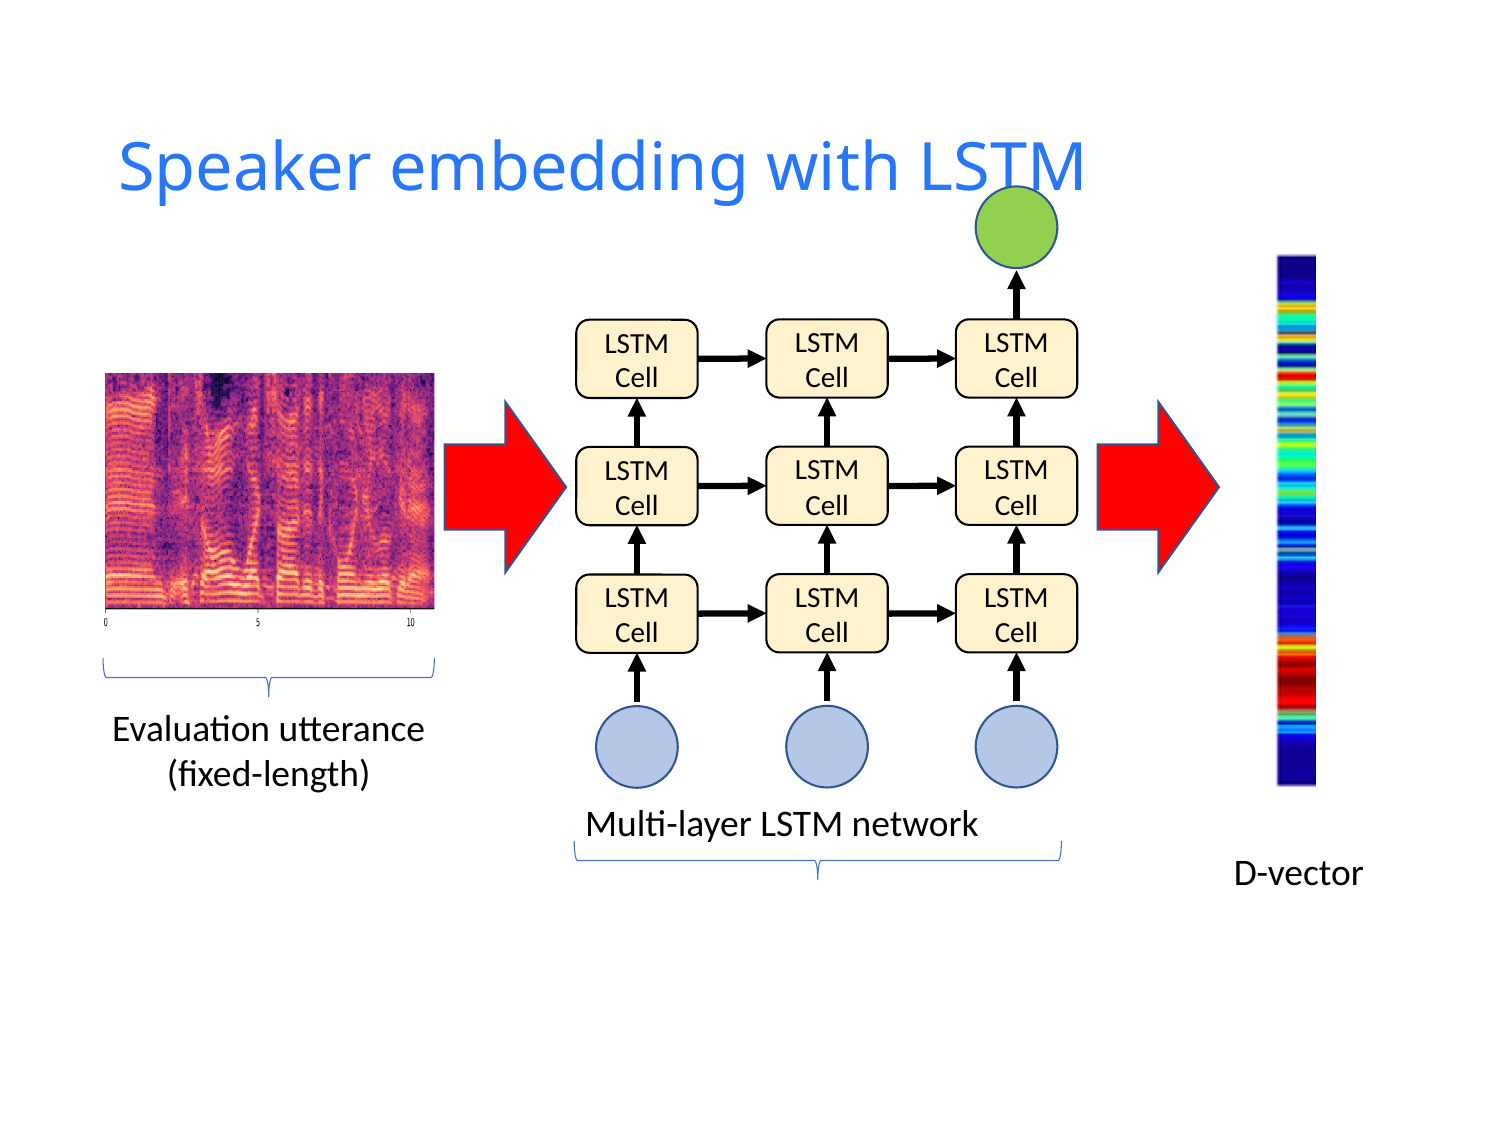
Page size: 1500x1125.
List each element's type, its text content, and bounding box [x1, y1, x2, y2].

text_box [595, 705, 679, 789]
text_box LSTM Cell [954, 445, 1079, 526]
text_box D-vector [1218, 840, 1419, 901]
text_box LSTM Cell [954, 318, 1079, 399]
text_box LSTM Cell [575, 445, 699, 527]
text_box LSTM Cell [765, 573, 889, 654]
text_box [443, 398, 568, 576]
text_box [574, 840, 1062, 881]
text_box LSTM Cell [765, 318, 889, 399]
text_box [974, 185, 1059, 270]
text_box LSTM Cell [575, 573, 699, 654]
picture [1275, 251, 1316, 788]
picture [103, 373, 435, 629]
text_box Evaluation utterance (fixed-length) [97, 696, 441, 802]
text_box LSTM Cell [575, 318, 699, 400]
text_box Multi-layer LSTM network [530, 791, 1042, 852]
text_box [974, 704, 1059, 789]
title Speaker embedding with LSTM [103, 59, 1500, 278]
text_box LSTM Cell [954, 573, 1079, 654]
text_box [102, 657, 435, 696]
text_box [785, 704, 869, 789]
text_box LSTM Cell [765, 445, 889, 526]
text_box [1096, 398, 1221, 576]
